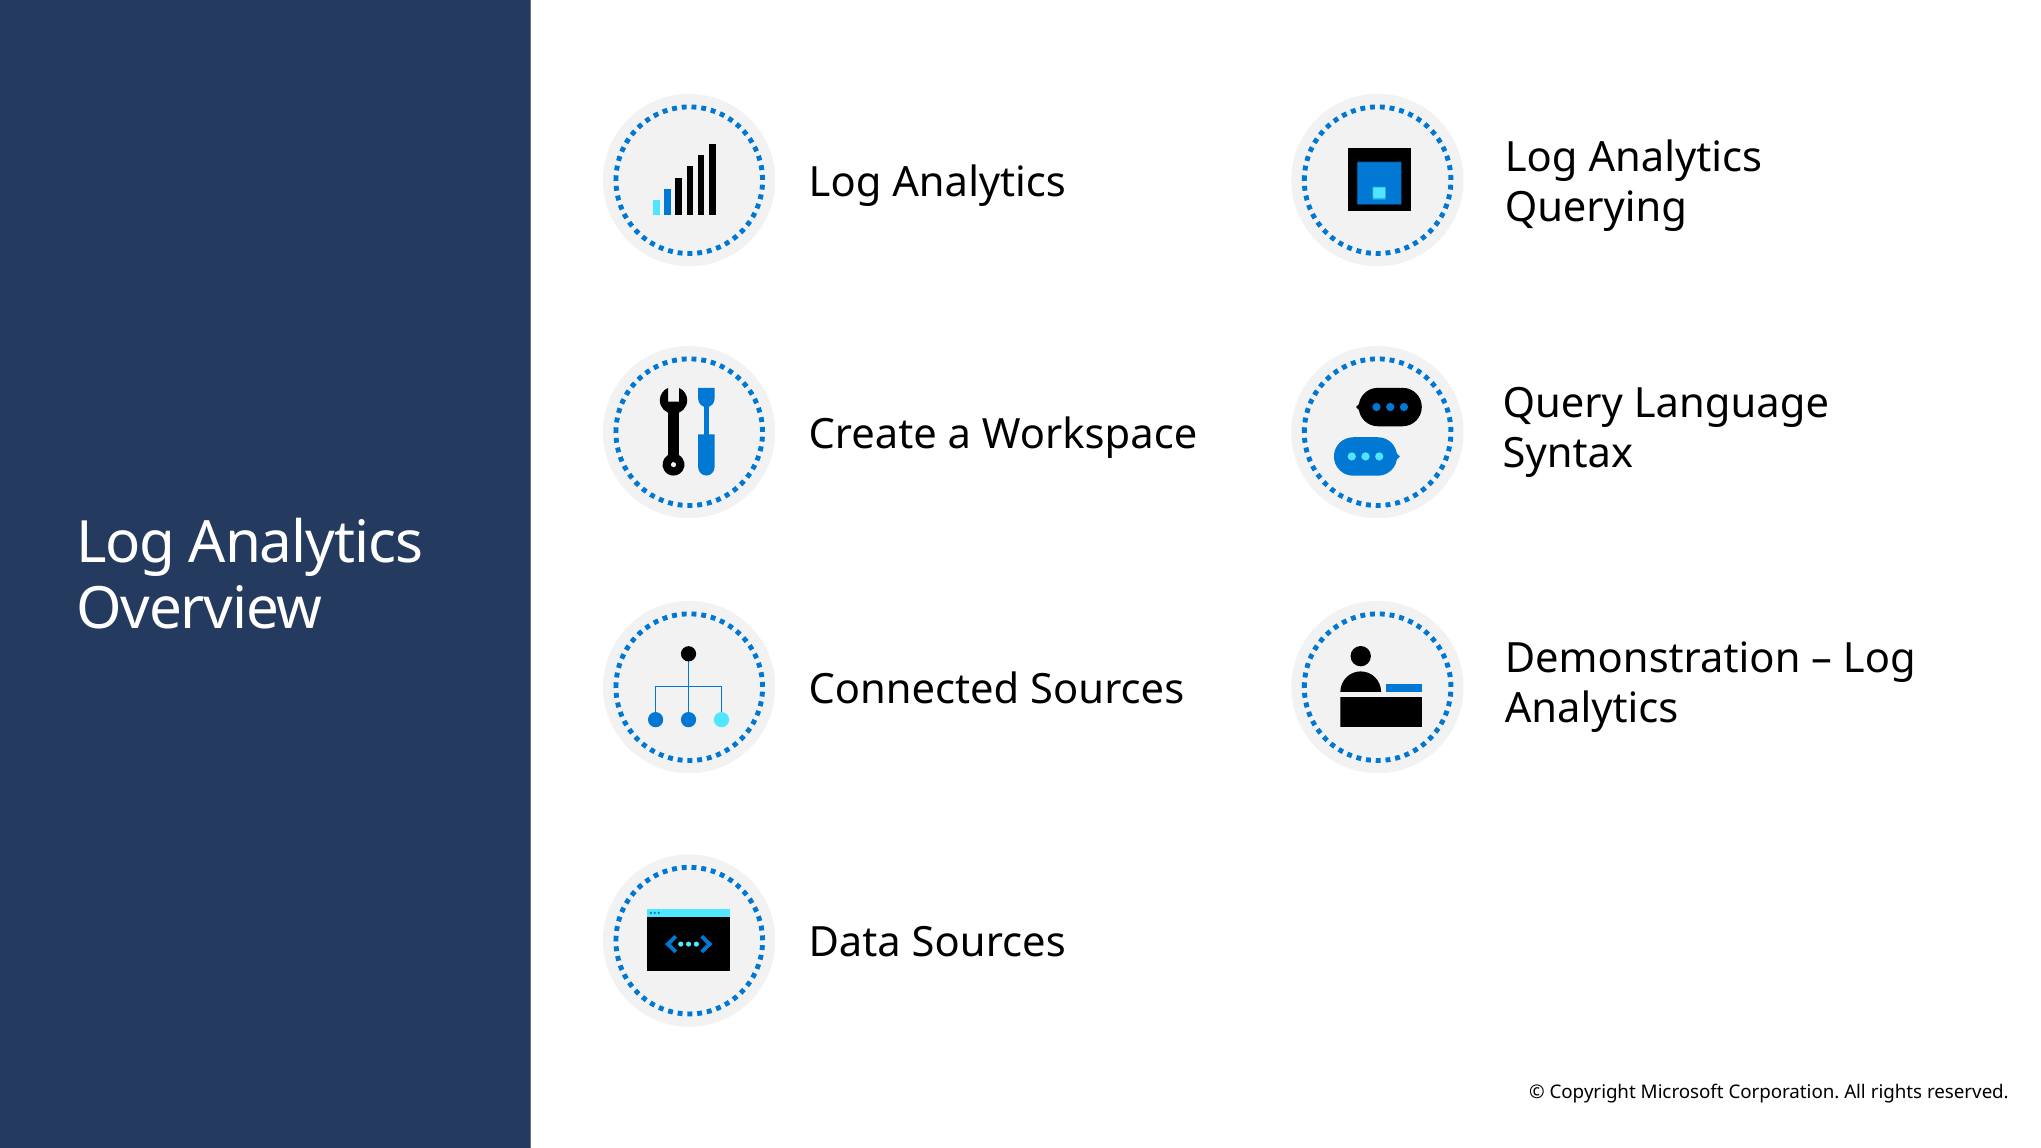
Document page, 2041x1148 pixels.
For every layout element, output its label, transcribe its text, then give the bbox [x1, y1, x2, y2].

text_box Create a Workspace [808, 406, 1246, 457]
text_box Connected Sources [808, 661, 1246, 712]
picture [0, 0, 2041, 1148]
text_box Query Language Syntax [1502, 375, 1844, 477]
title Log Analytics Overview [76, 506, 488, 641]
text_box Data Sources [808, 914, 1246, 966]
text_box Log Analytics Querying [1504, 129, 1921, 231]
text_box Demonstration – Log Analytics [1504, 630, 1921, 732]
text_box Log Analytics [808, 154, 1246, 205]
